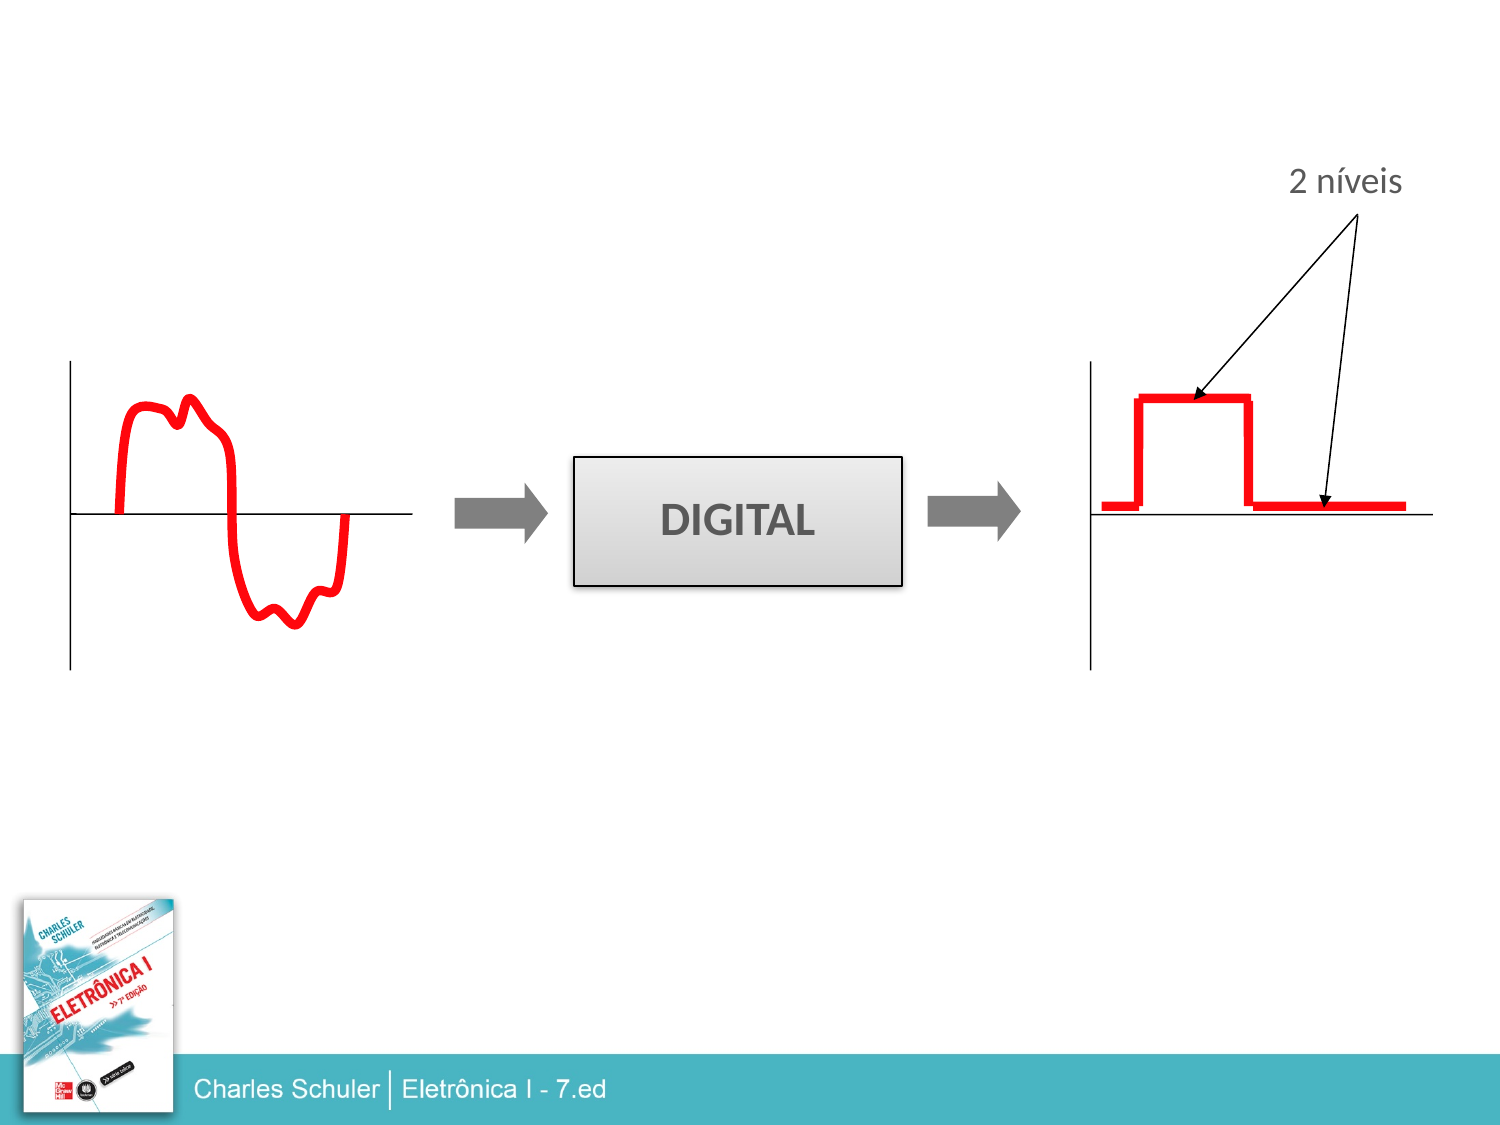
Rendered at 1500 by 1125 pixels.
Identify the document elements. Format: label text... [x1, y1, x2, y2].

text_box [573, 456, 903, 587]
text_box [1101, 398, 1188, 507]
picture [0, 0, 1500, 1125]
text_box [70, 360, 413, 671]
text_box DIGITAL [574, 480, 903, 553]
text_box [1090, 361, 1433, 672]
text_box [454, 482, 549, 545]
text_box [927, 480, 1021, 542]
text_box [1193, 148, 1419, 509]
